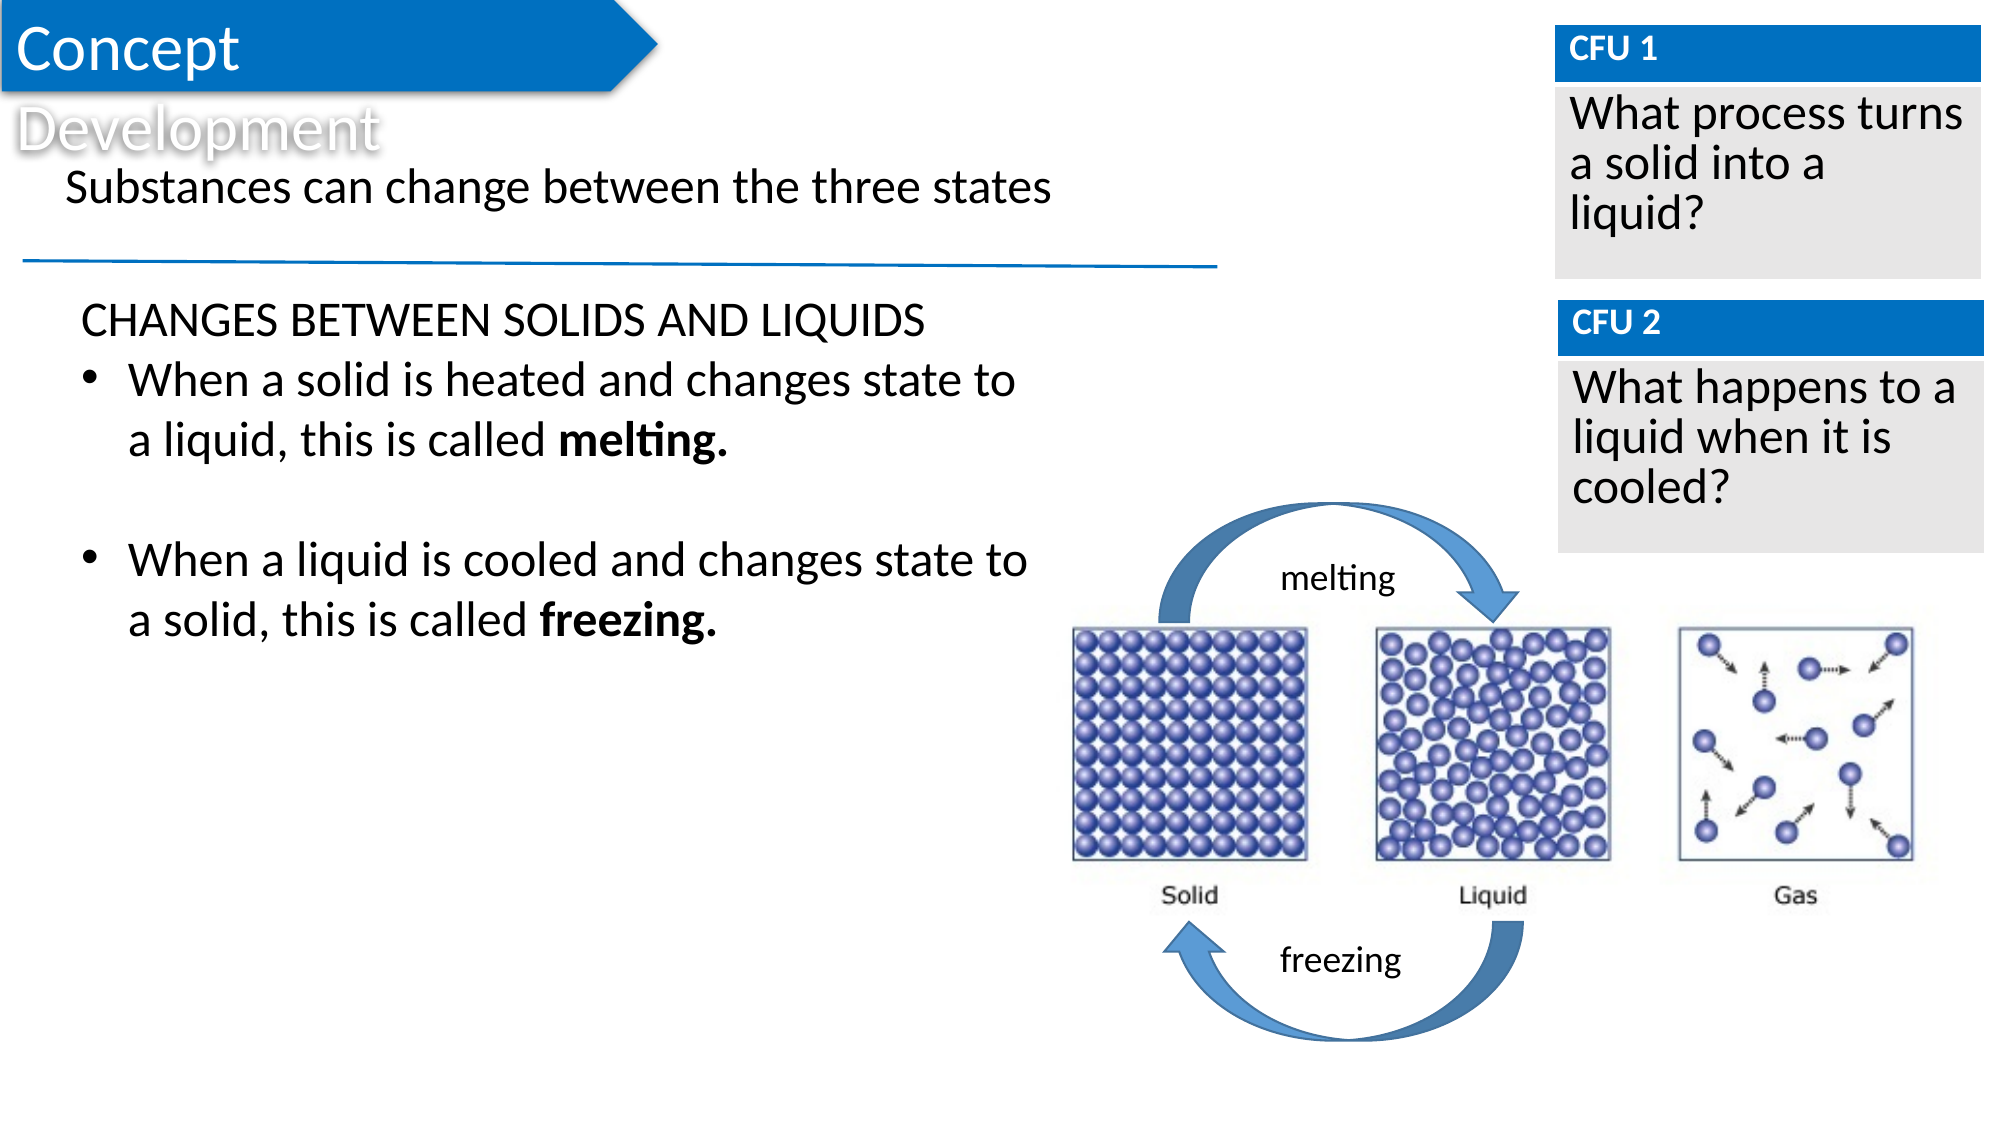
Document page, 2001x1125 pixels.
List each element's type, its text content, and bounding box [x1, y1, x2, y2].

text_box Substances can change between the three states [50, 145, 1359, 281]
table_header CFU 1 [1555, 25, 1981, 82]
text_box CHANGES BETWEEN SOLIDS AND LIQUIDS When a solid is heated and changes state to a liquid, this is called melting. When a liquid is cooled and changes state to a solid, this is called freezing. [66, 279, 1067, 714]
picture [1042, 575, 1954, 929]
table_cell What happens to a liquid when it is cooled? [1558, 361, 1984, 553]
table_header CFU 2 [1558, 300, 1984, 356]
text_box Concept Development [1, 0, 658, 92]
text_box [1159, 503, 1523, 623]
table_cell What process turns a solid into a liquid? [1555, 87, 1981, 279]
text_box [22, 260, 1218, 267]
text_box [1159, 921, 1523, 1041]
